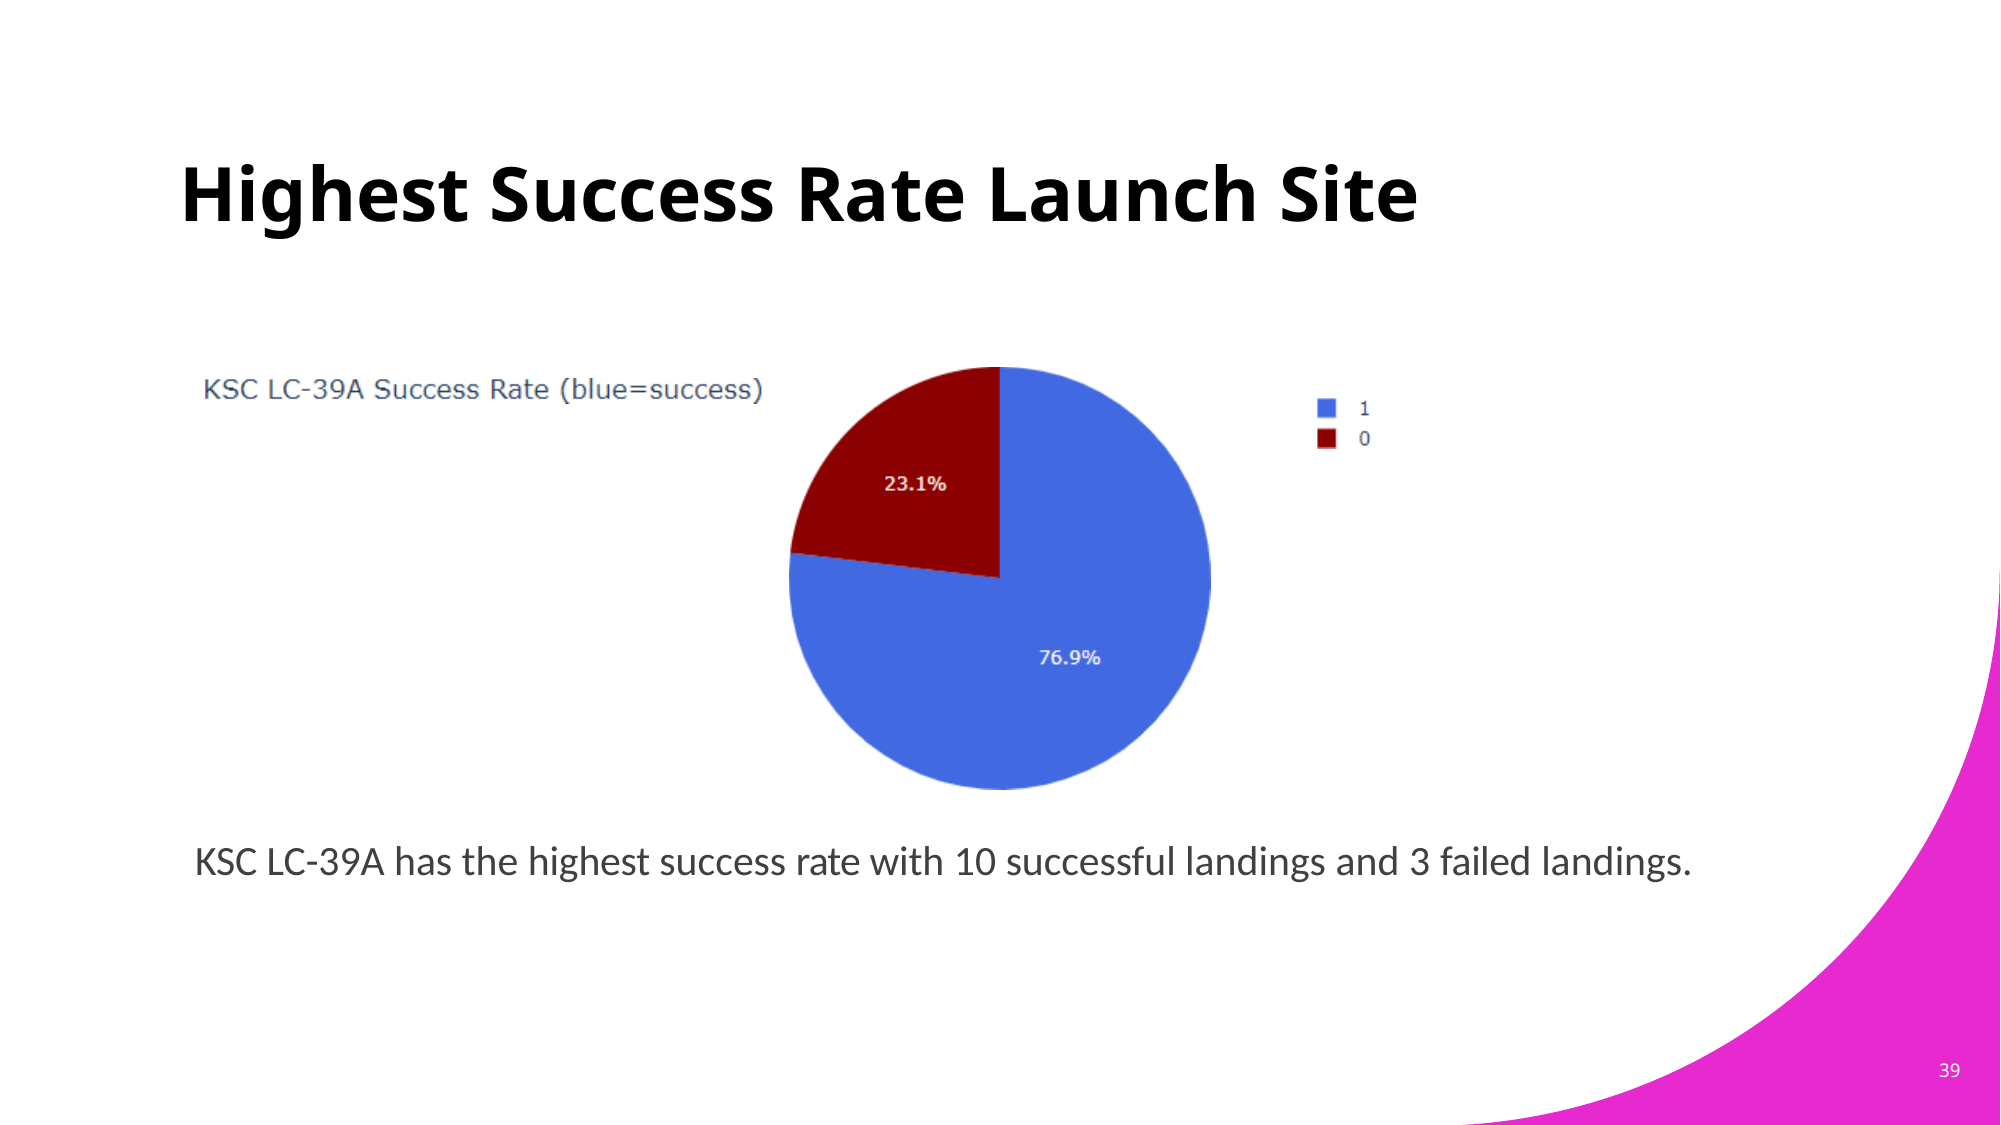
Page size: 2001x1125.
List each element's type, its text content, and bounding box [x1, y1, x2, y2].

slide_number 39 [1893, 746, 1961, 1125]
text_box Highest Success Rate Launch Site [164, 139, 1542, 334]
text_box [204, 378, 763, 404]
text_box [1317, 398, 1371, 449]
text_box KSC LC-39A has the highest success rate with 10 successful landings and 3 failed landings. [192, 831, 1697, 884]
text_box [789, 367, 1211, 790]
